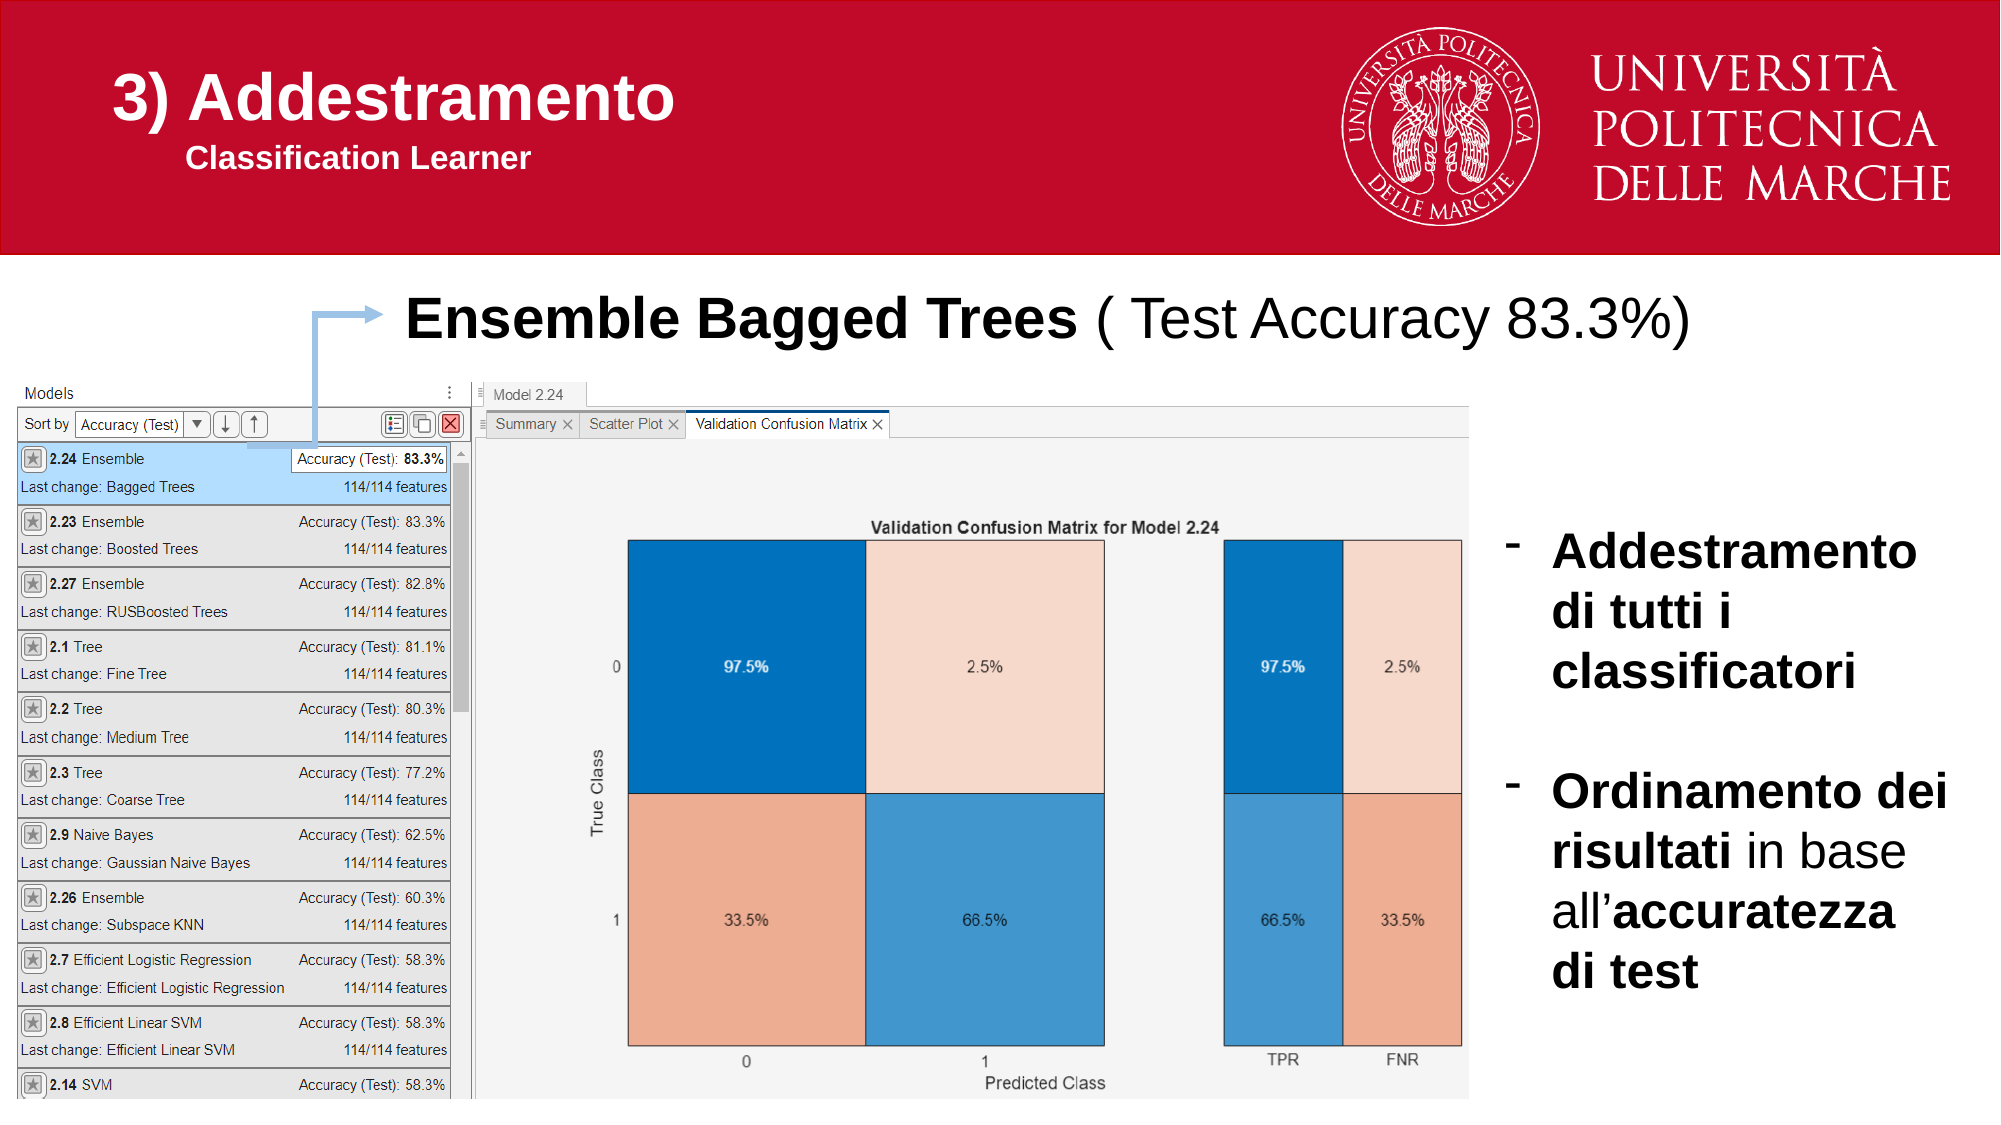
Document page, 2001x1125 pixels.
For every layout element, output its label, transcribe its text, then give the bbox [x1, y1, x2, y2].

text_box Ensemble Bagged Trees ( Test Accuracy 83.3%) [390, 272, 1730, 358]
text_box [0, 0, 2000, 255]
text_box Classification Learner [170, 128, 1341, 184]
picture [1341, 27, 1950, 226]
text_box Addestramento di tutti i classificatori Ordinamento dei risultati in base all’accuratezza di test [1489, 511, 1969, 1007]
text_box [246, 314, 384, 446]
picture [17, 382, 1469, 1099]
text_box 3) Addestramento [97, 46, 711, 142]
